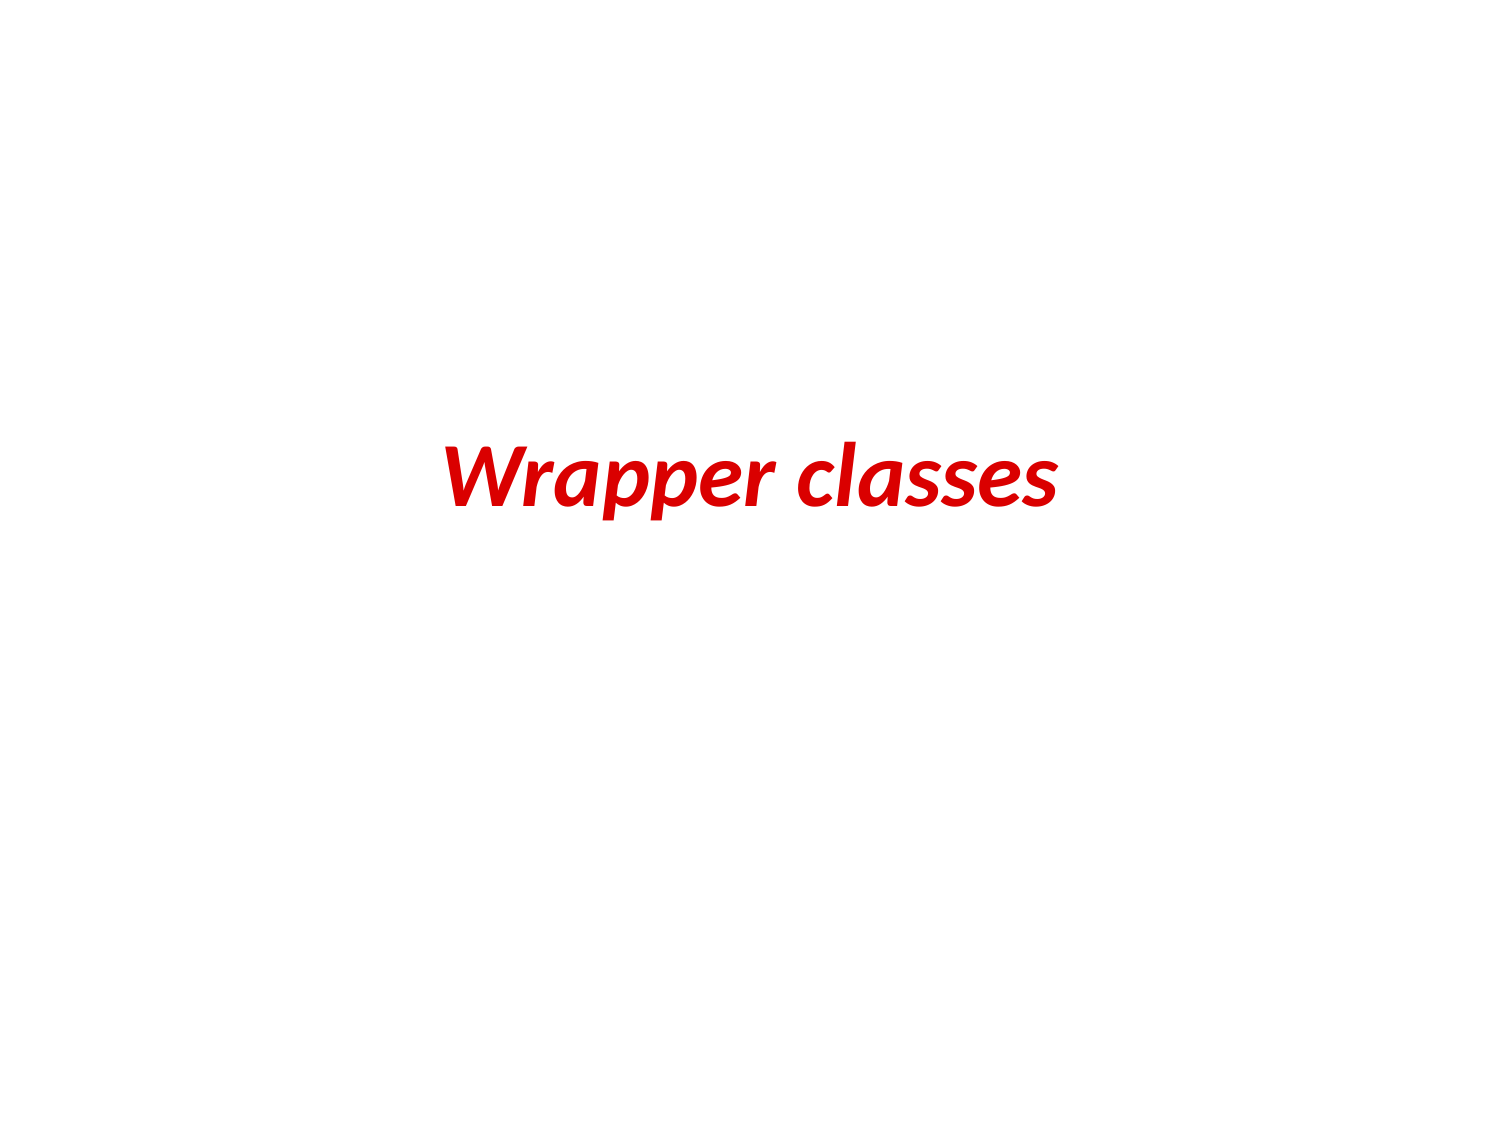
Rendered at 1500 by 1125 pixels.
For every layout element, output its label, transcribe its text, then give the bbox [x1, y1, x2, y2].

title Wrapper classes [112, 349, 1388, 591]
